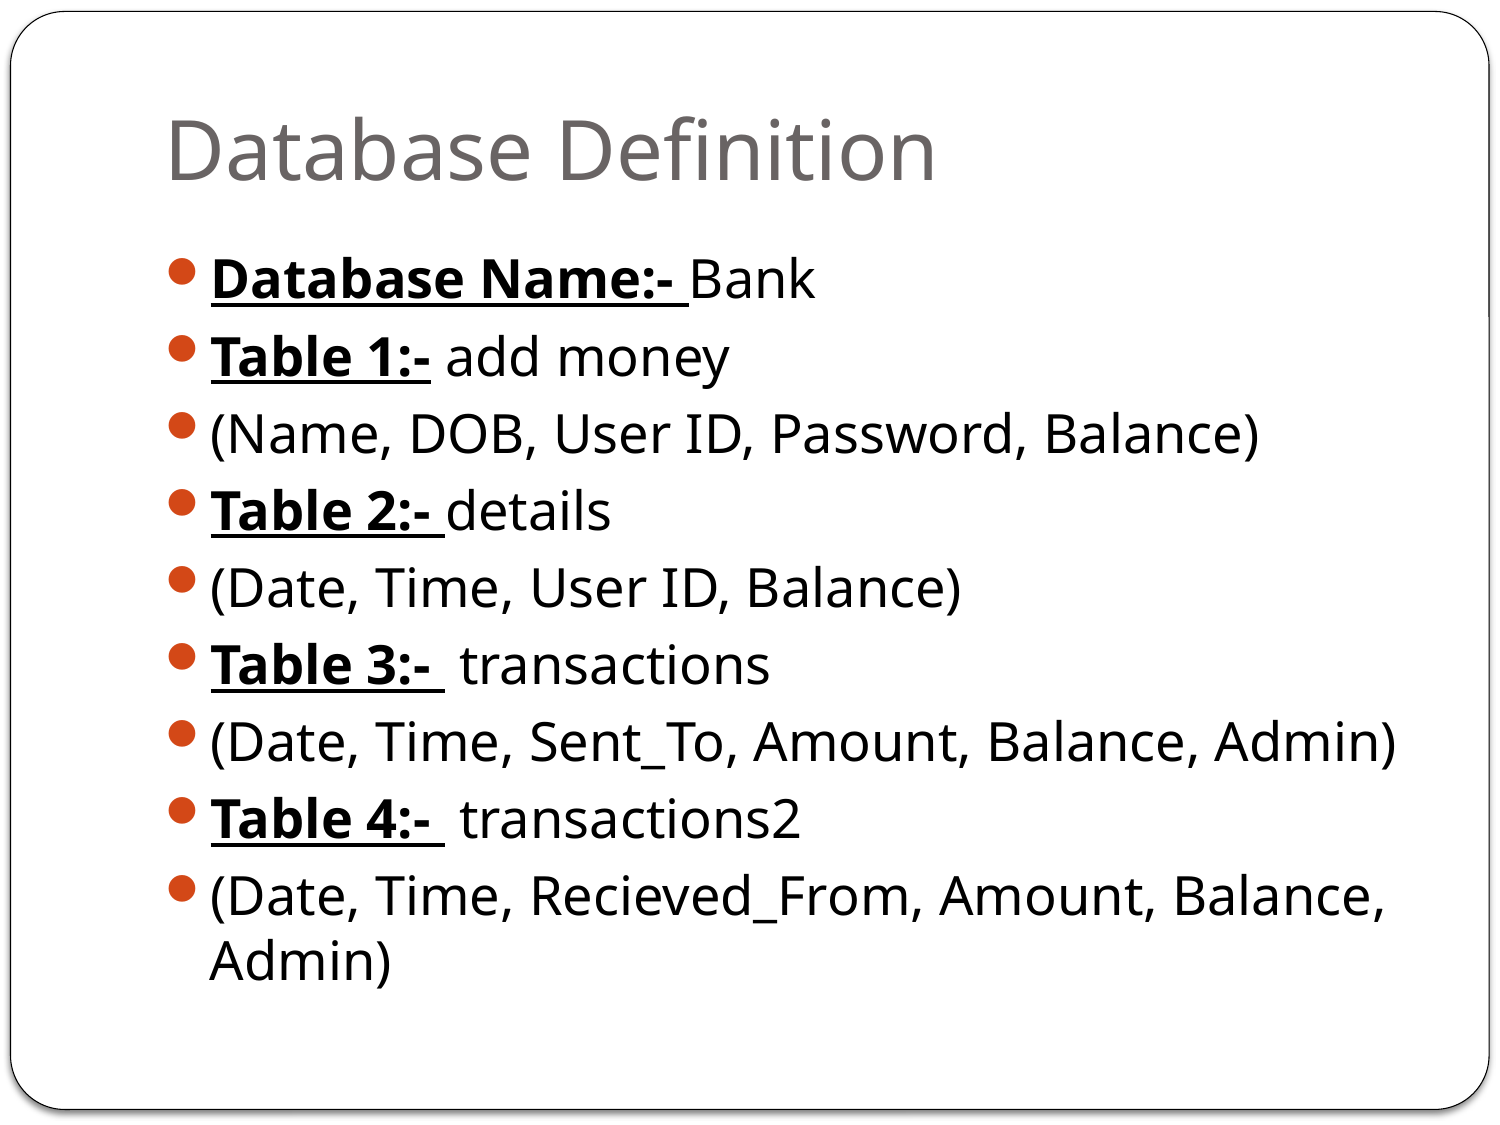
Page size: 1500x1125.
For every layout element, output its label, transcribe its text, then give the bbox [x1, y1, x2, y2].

title Database Definition [150, 24, 1425, 213]
list Database Name:- Bank Table 1:- add money (Name, DOB, User ID, Password, Balance) Table 2:- details (Date, Time, User ID, Balance) Table 3:- transactions (Date, Time, Sent_To, Amount, Balance, Admin) Table 4:- transactions2 (Date, Time, Recieved_From, Amount, Balance, Admin) [150, 237, 1425, 988]
